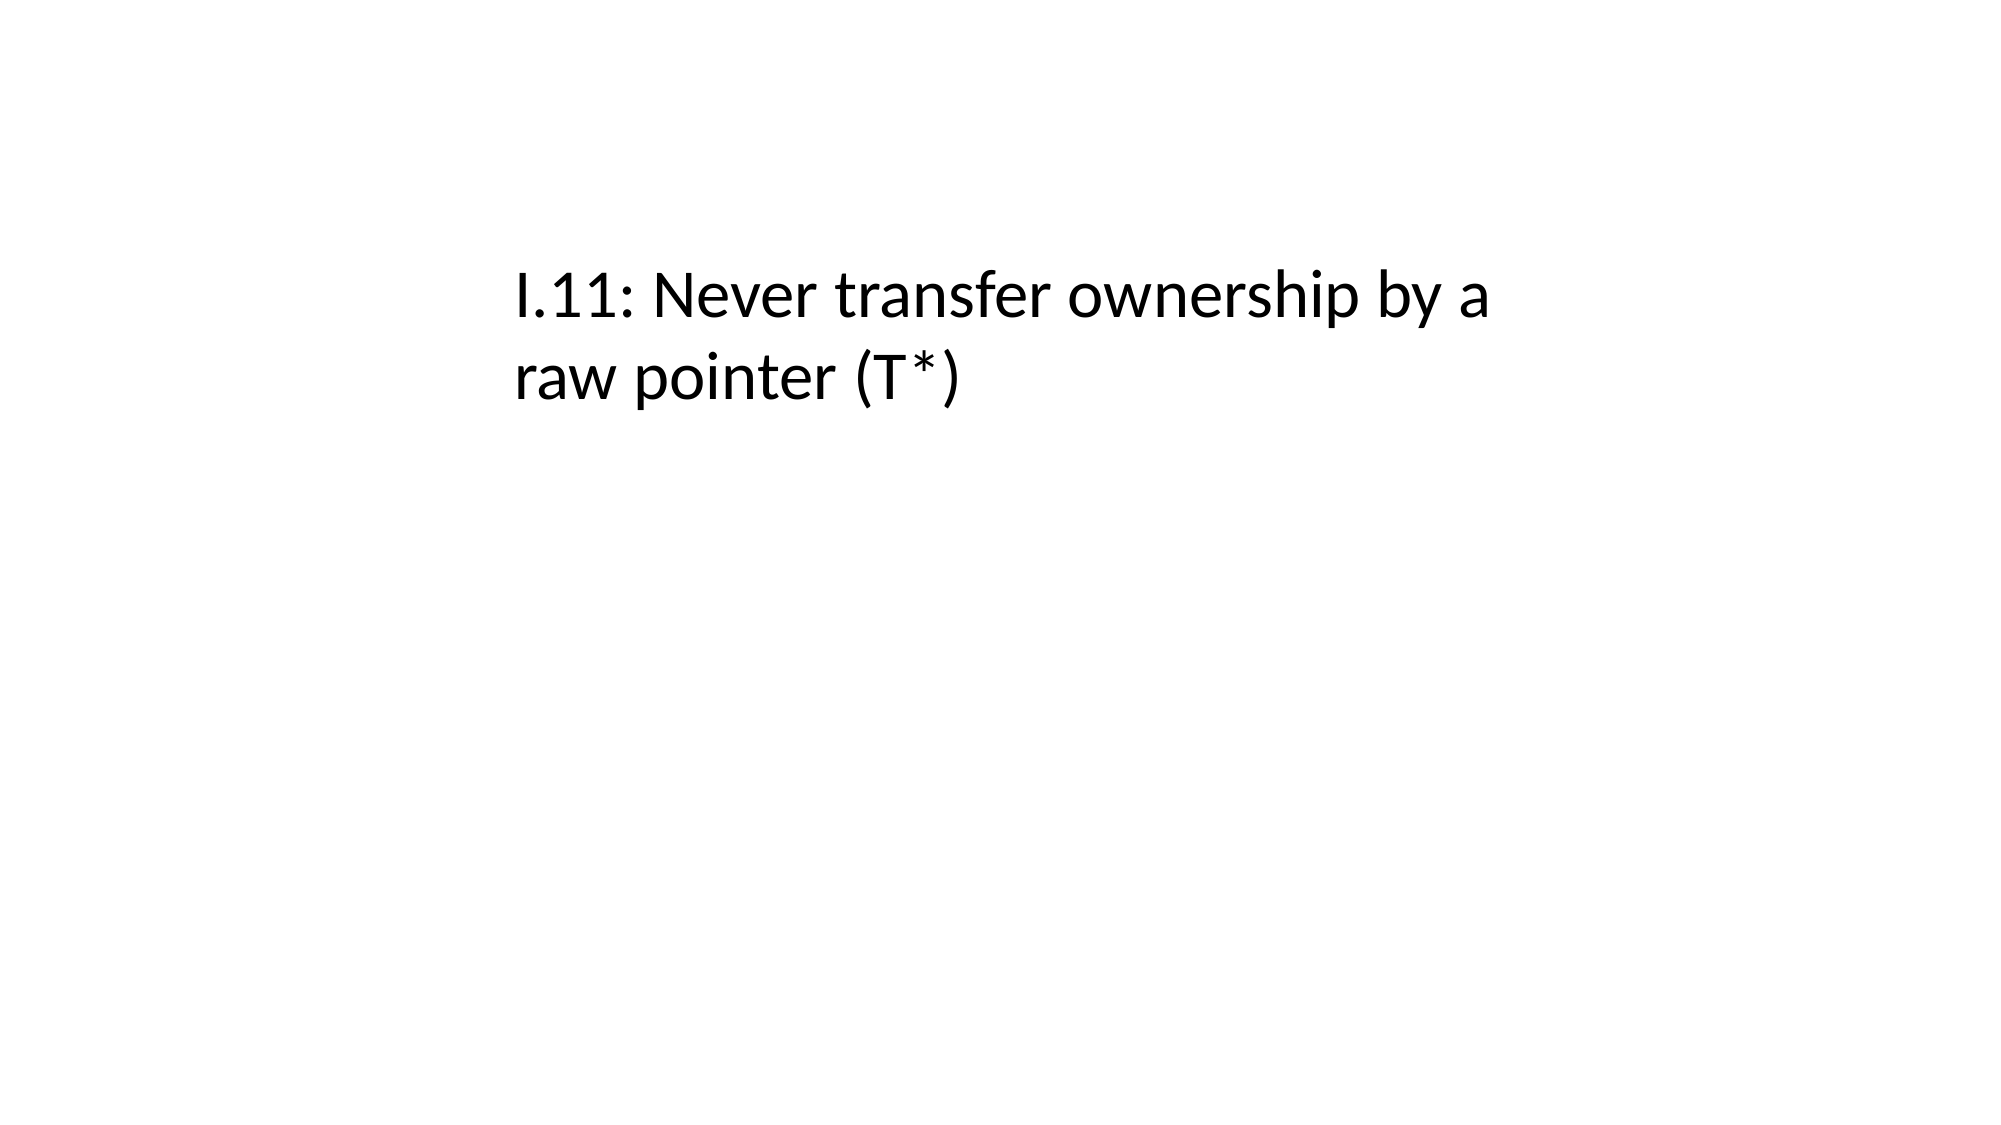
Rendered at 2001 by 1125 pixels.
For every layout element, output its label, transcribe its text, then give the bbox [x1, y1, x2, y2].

text_box I.11: Never transfer ownership by a raw pointer (T*) [499, 241, 1514, 421]
